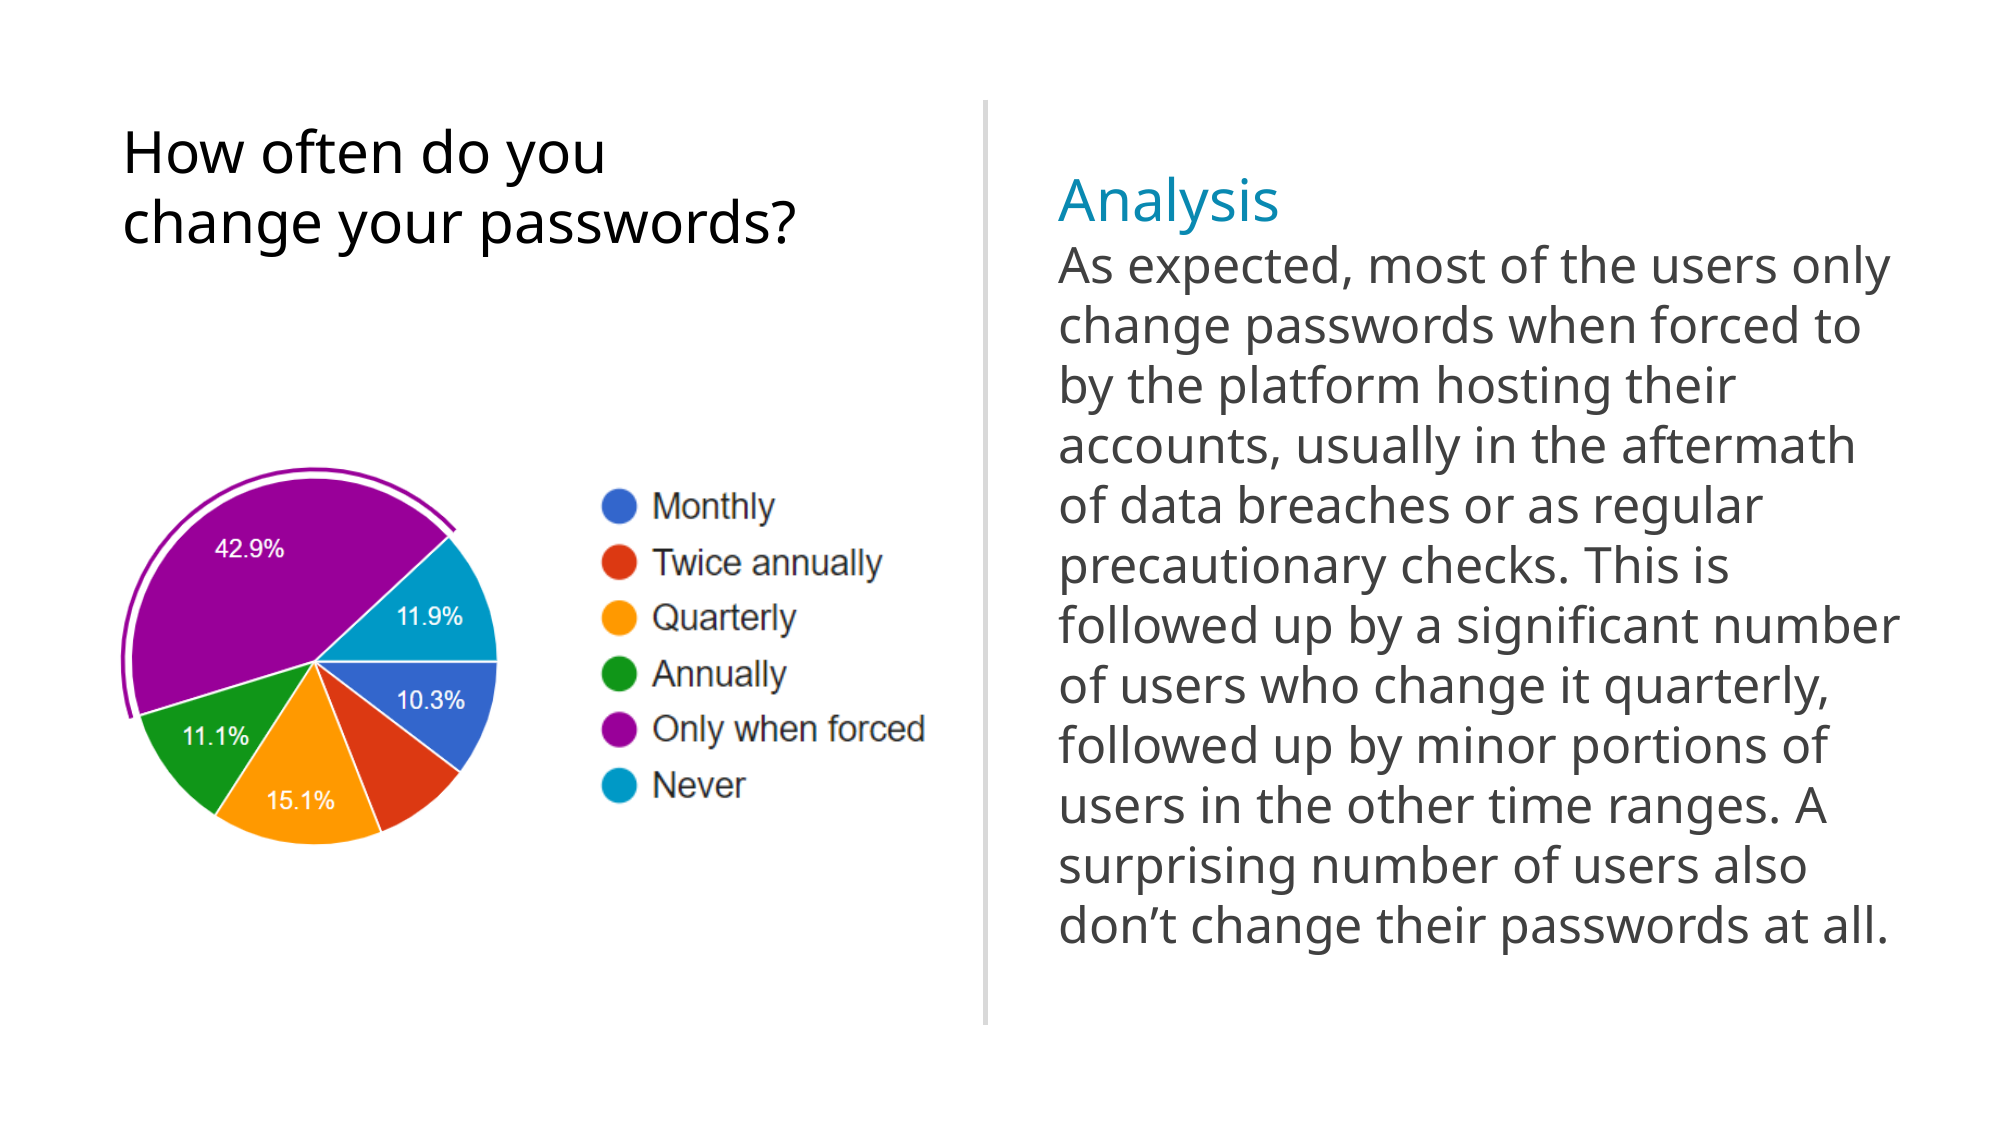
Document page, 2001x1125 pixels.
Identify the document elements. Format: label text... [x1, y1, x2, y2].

text_box How often do you change your passwords? [107, 108, 820, 263]
text_box Analysis As expected, most of the users only change passwords when forced to by the platform hosting their accounts, usually in the aftermath of data breaches or as regular precautionary checks. This is followed up by a significant number of users who change it quarterly, followed up by minor portions of users in the other time ranges. A surprising number of users also don’t change their passwords at all. [1044, 156, 1932, 961]
picture [571, 458, 956, 831]
picture [82, 456, 542, 867]
